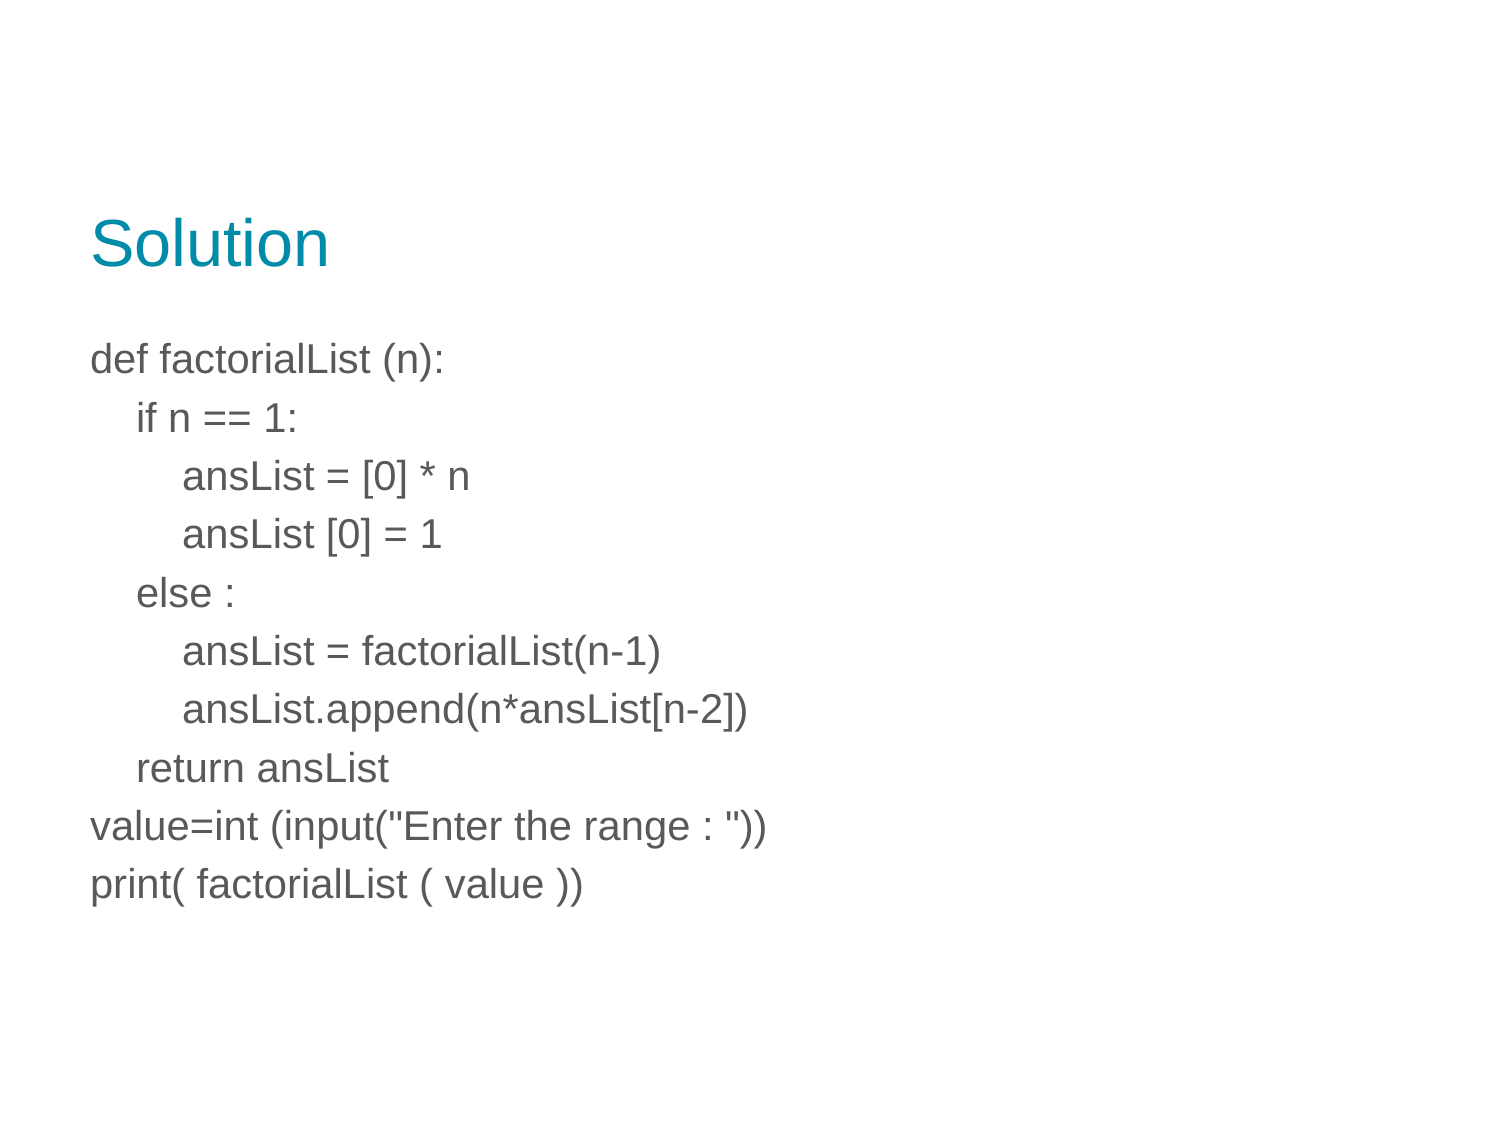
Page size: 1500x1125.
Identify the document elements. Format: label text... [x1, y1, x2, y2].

list def factorialList (n): if n == 1: ansList = [0] * n ansList [0] = 1 else : ansList = factorialList(n-1) ansList.append(n*ansList[n-2]) return ansList value=int (input("Enter the range : ")) print( factorialList ( value )) [74, 324, 1426, 1034]
title Solution [74, 176, 1426, 303]
